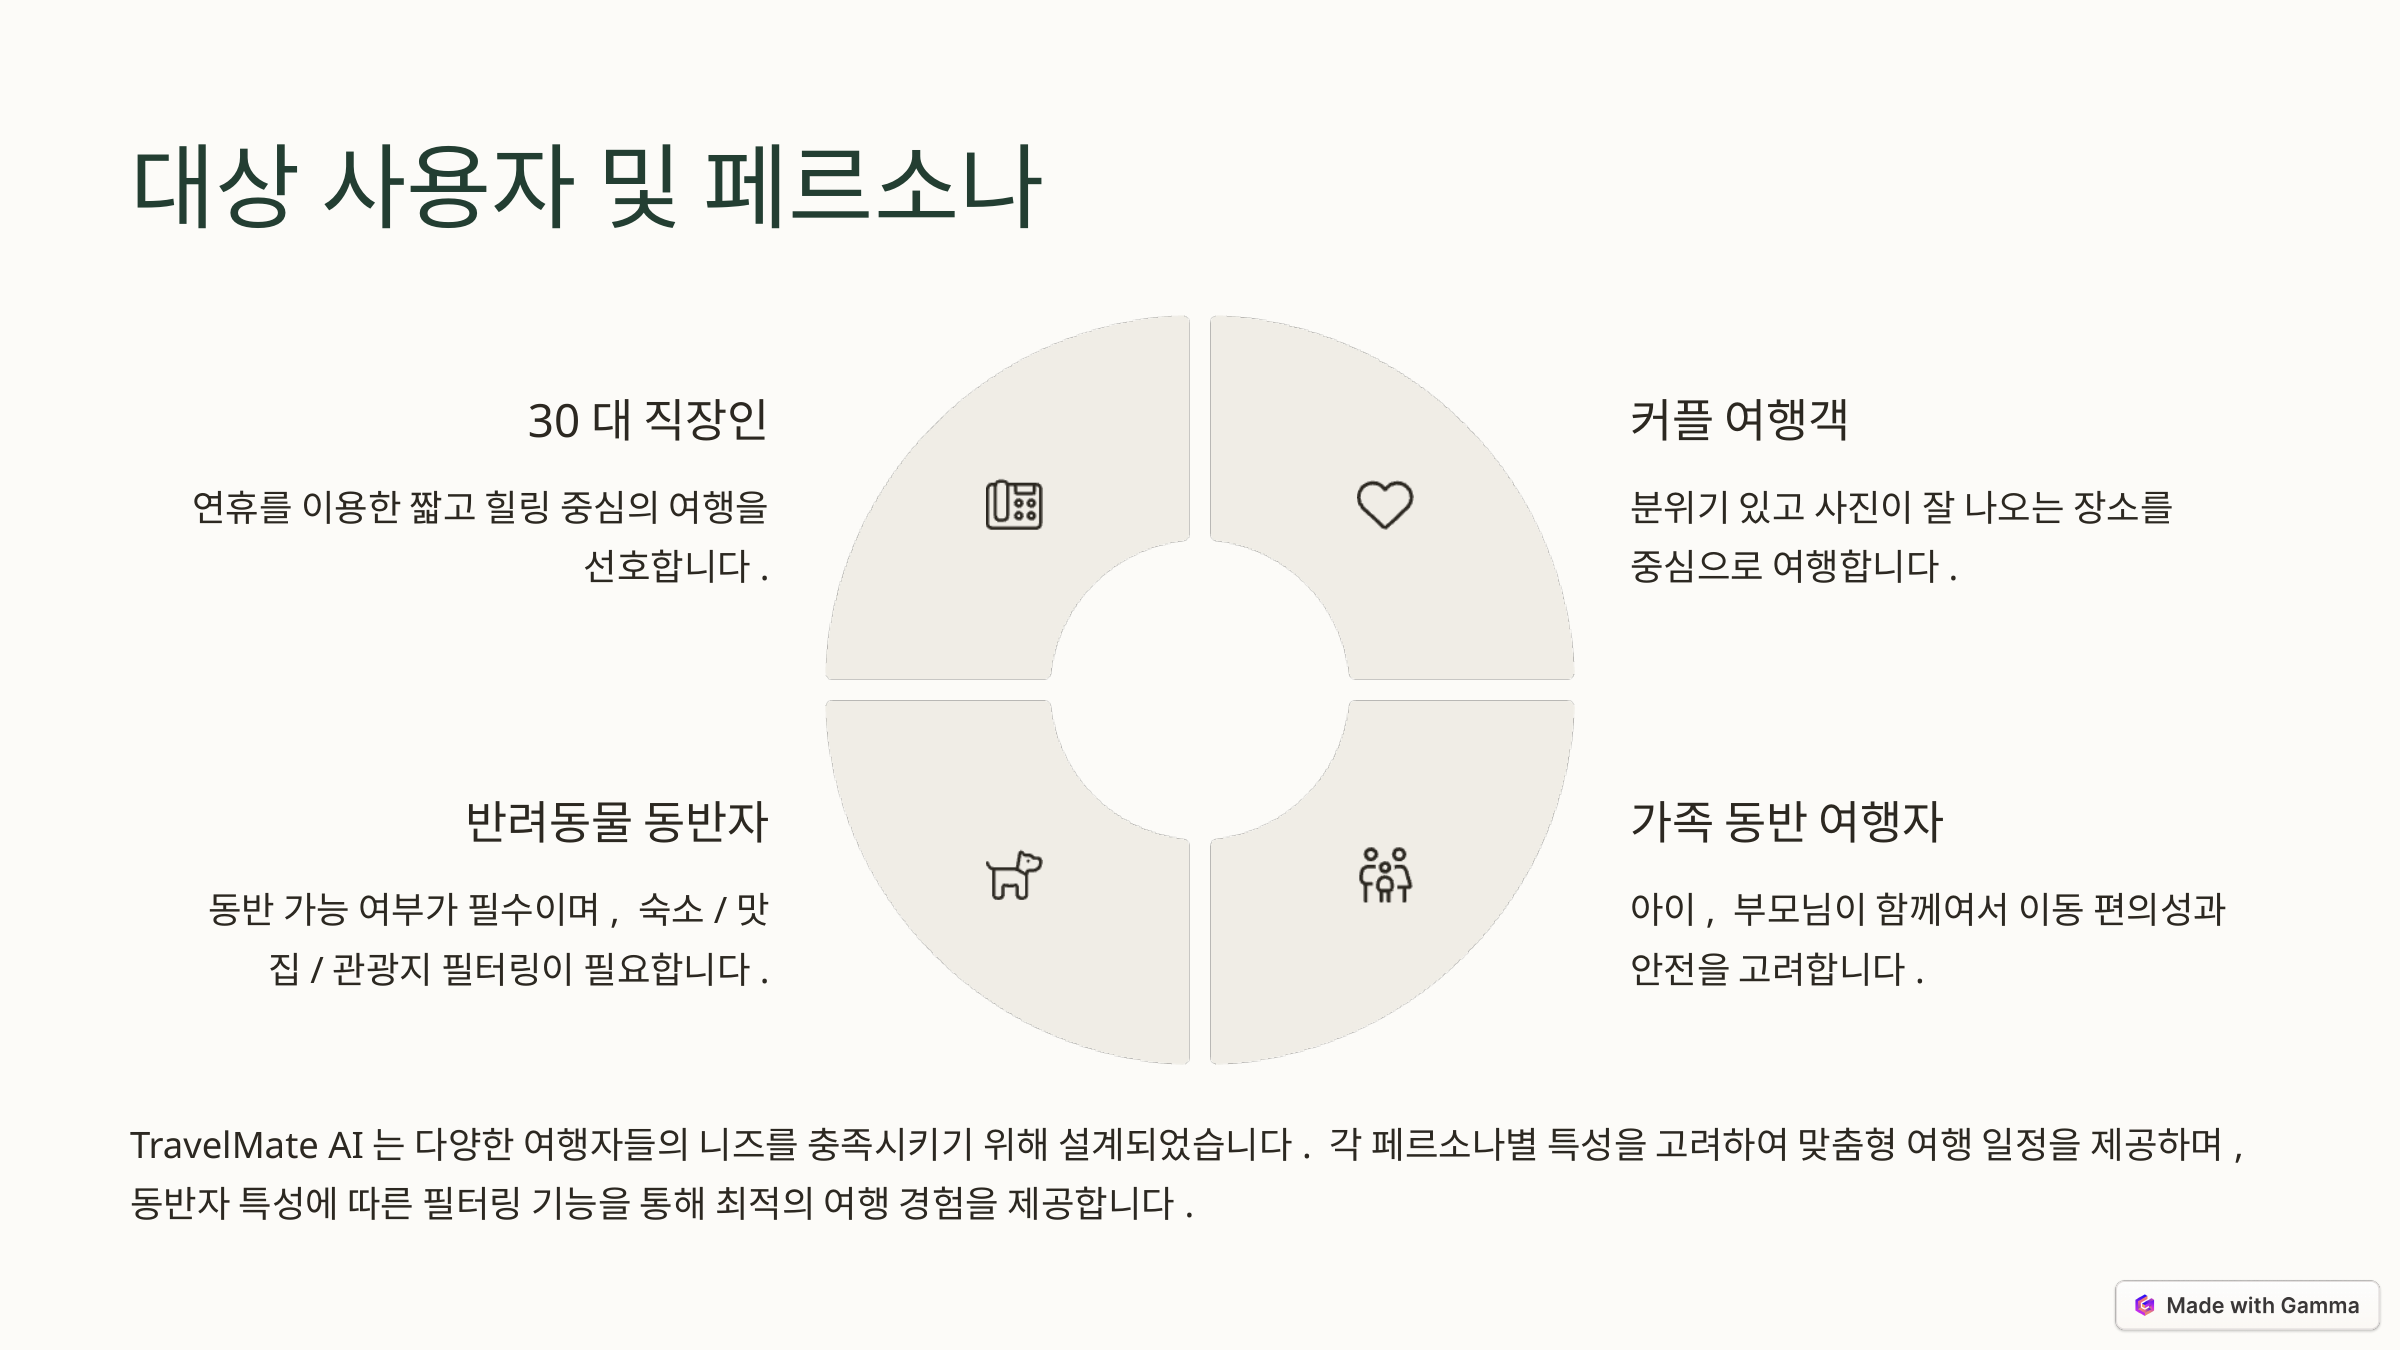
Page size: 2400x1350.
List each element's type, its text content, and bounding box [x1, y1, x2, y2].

text_box 분위기 있고 사진이 잘 나오는 장소를 중심으로 여행합니다. [1630, 469, 2270, 589]
text_box 가족 동반 여행자 [1630, 791, 2096, 850]
picture [2106, 1271, 2389, 1339]
text_box 아이, 부모님이 함께여서 이동 편의성과 안전을 고려합니다. [1630, 871, 2270, 991]
text_box 반려동물 동반자 [304, 791, 770, 850]
text_box 대상 사용자 및 페르소나 [130, 124, 1061, 242]
picture [825, 315, 1575, 1065]
text_box 커플 여행객 [1630, 388, 2096, 447]
text_box 동반 가능 여부가 필수이며, 숙소/맛집/관광지 필터링이 필요합니다. [130, 871, 770, 991]
text_box 연휴를 이용한 짧고 힐링 중심의 여행을 선호합니다. [130, 469, 770, 589]
text_box TravelMate AI는 다양한 여행자들의 니즈를 충족시키기 위해 설계되었습니다. 각 페르소나별 특성을 고려하여 맞춤형 여행 일정을 제공하며, 동반자 특성에 따른 필터링 기능을 통해 최적의 여행 경험을 제공합니다. [130, 1106, 2270, 1226]
text_box 30대 직장인 [304, 388, 770, 447]
